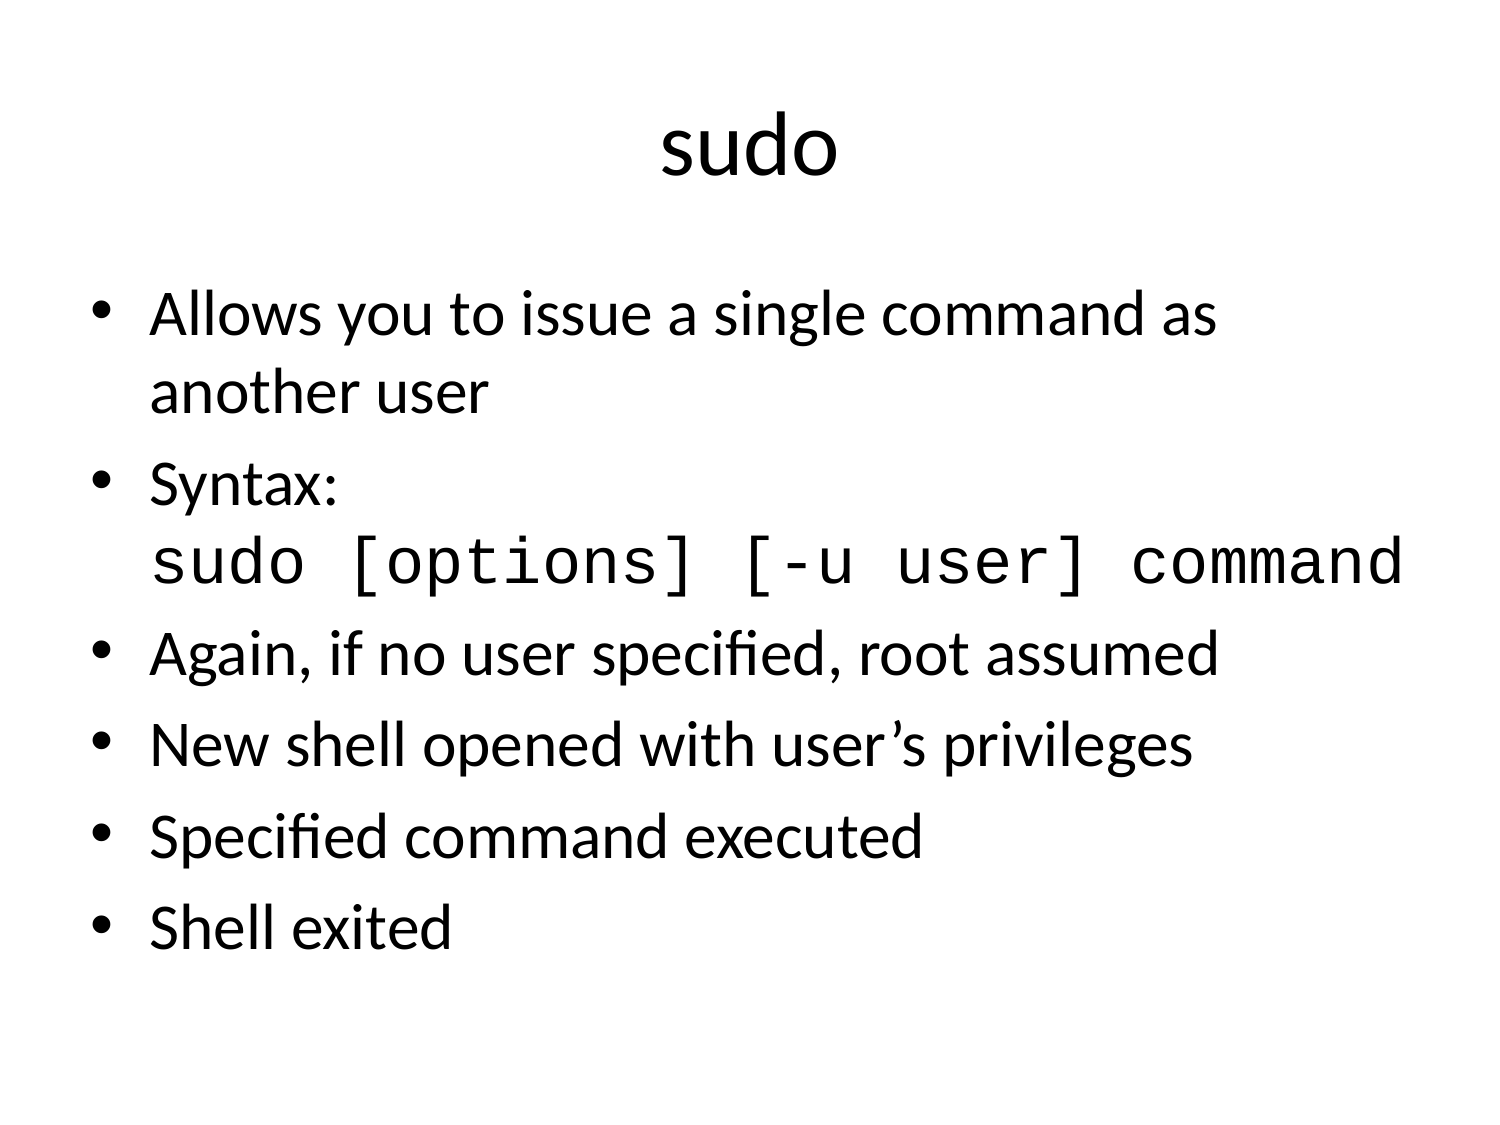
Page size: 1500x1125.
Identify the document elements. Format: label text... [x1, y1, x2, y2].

list Allows you to issue a single command as another user Syntax: sudo [options] [-u user] command Again, if no user specified, root assumed New shell opened with user’s privileges Specified command executed Shell exited [75, 262, 1425, 1005]
title sudo [75, 45, 1425, 233]
